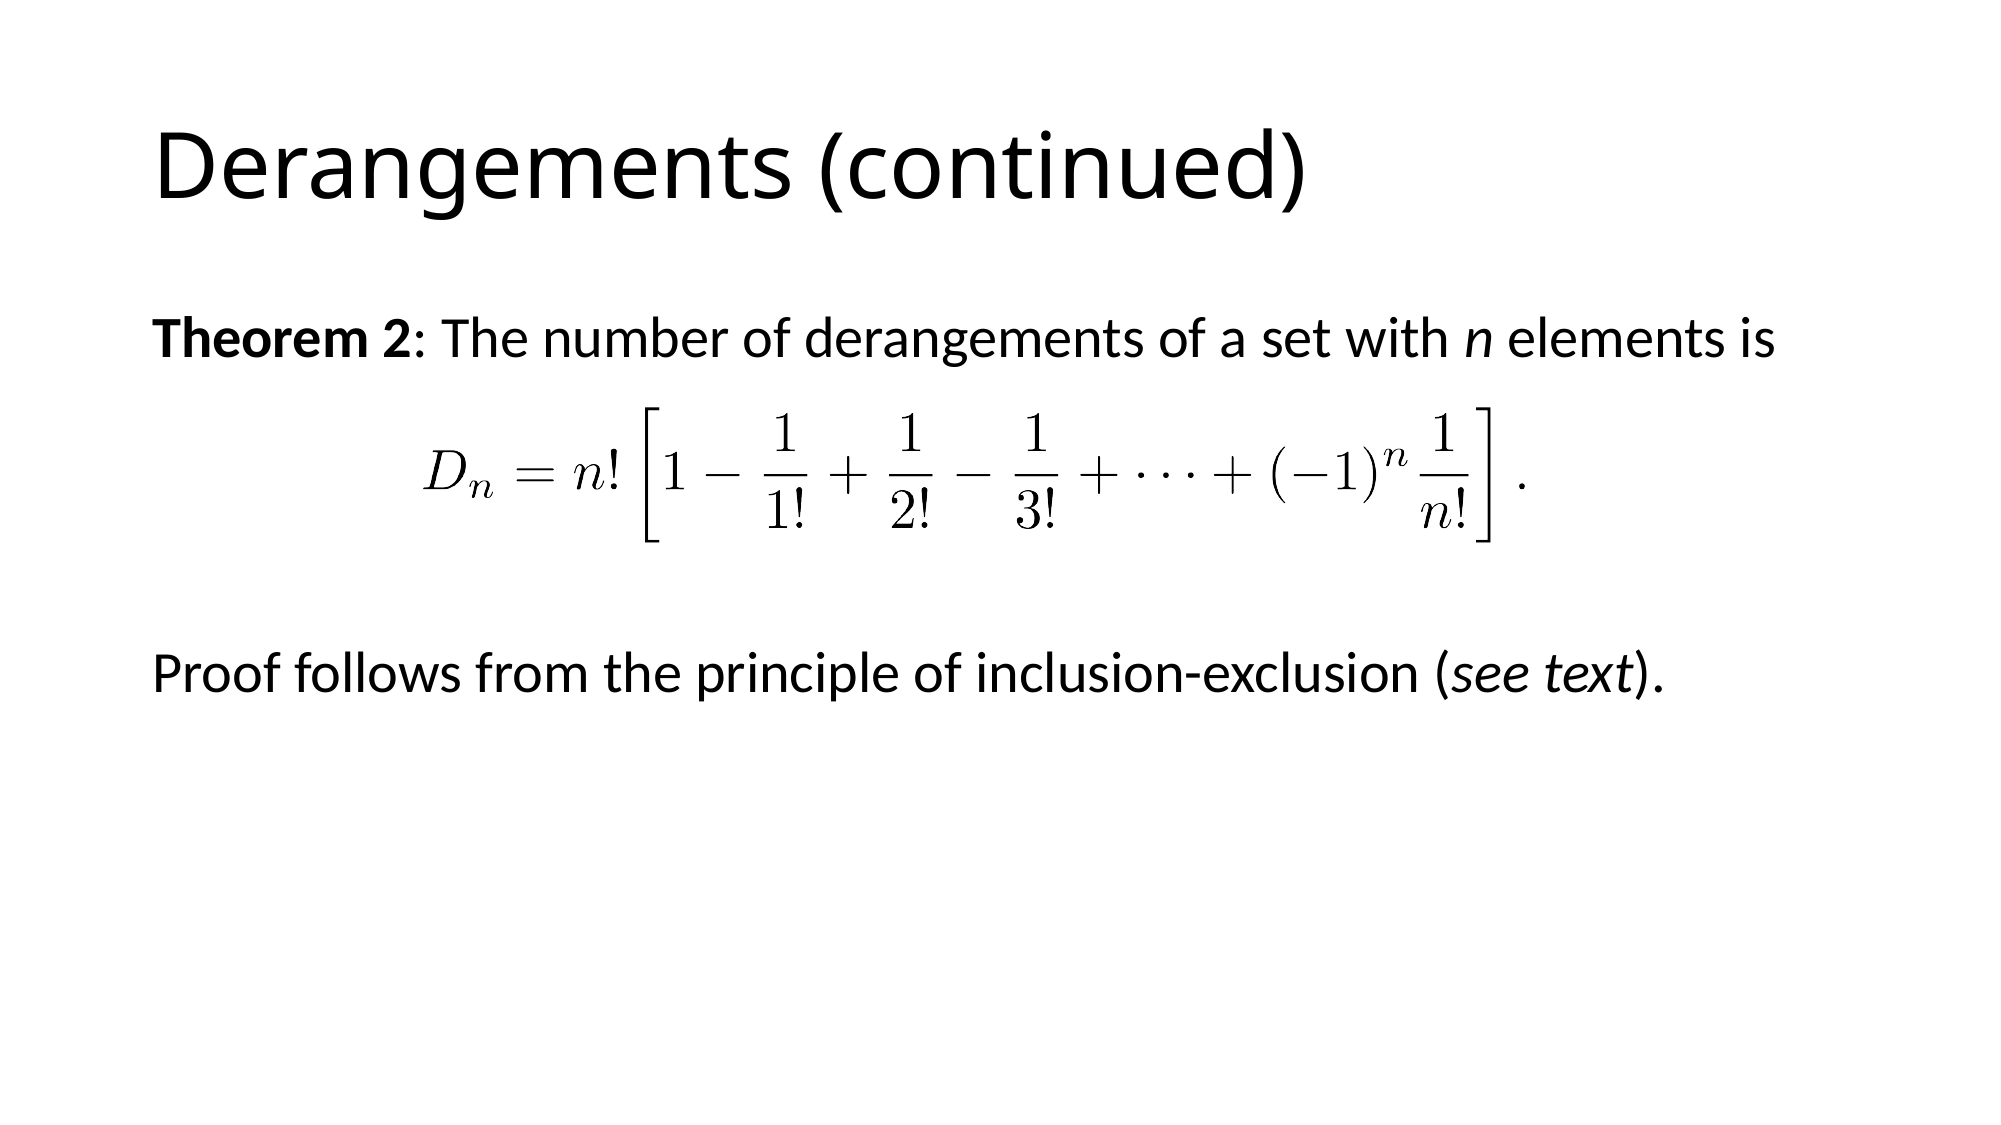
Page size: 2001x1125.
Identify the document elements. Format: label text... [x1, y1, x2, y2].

title Derangements (continued) [137, 59, 1863, 278]
list Theorem 2: The number of derangements of a set with n elements is Proof follows from the principle of inclusion-exclusion (see text). [137, 299, 1863, 1014]
picture [423, 407, 1525, 543]
